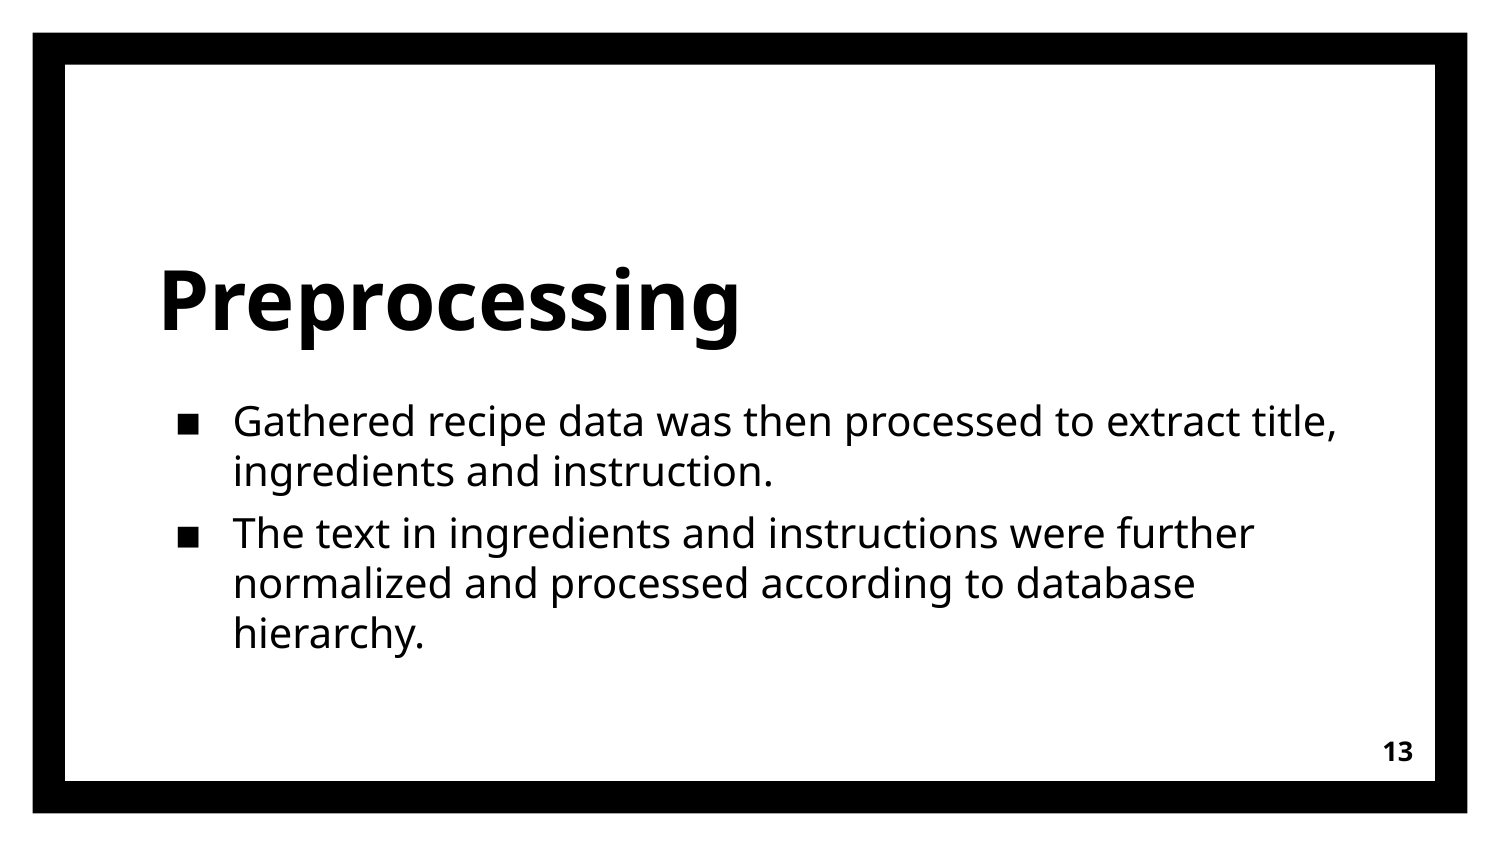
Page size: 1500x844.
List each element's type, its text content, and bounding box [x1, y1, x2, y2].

list Gathered recipe data was then processed to extract title, ingredients and instruction. The text in ingredients and instructions were further normalized and processed according to database hierarchy. [142, 379, 1358, 709]
slide_number 13 [1338, 720, 1429, 786]
title Preprocessing [142, 139, 978, 363]
